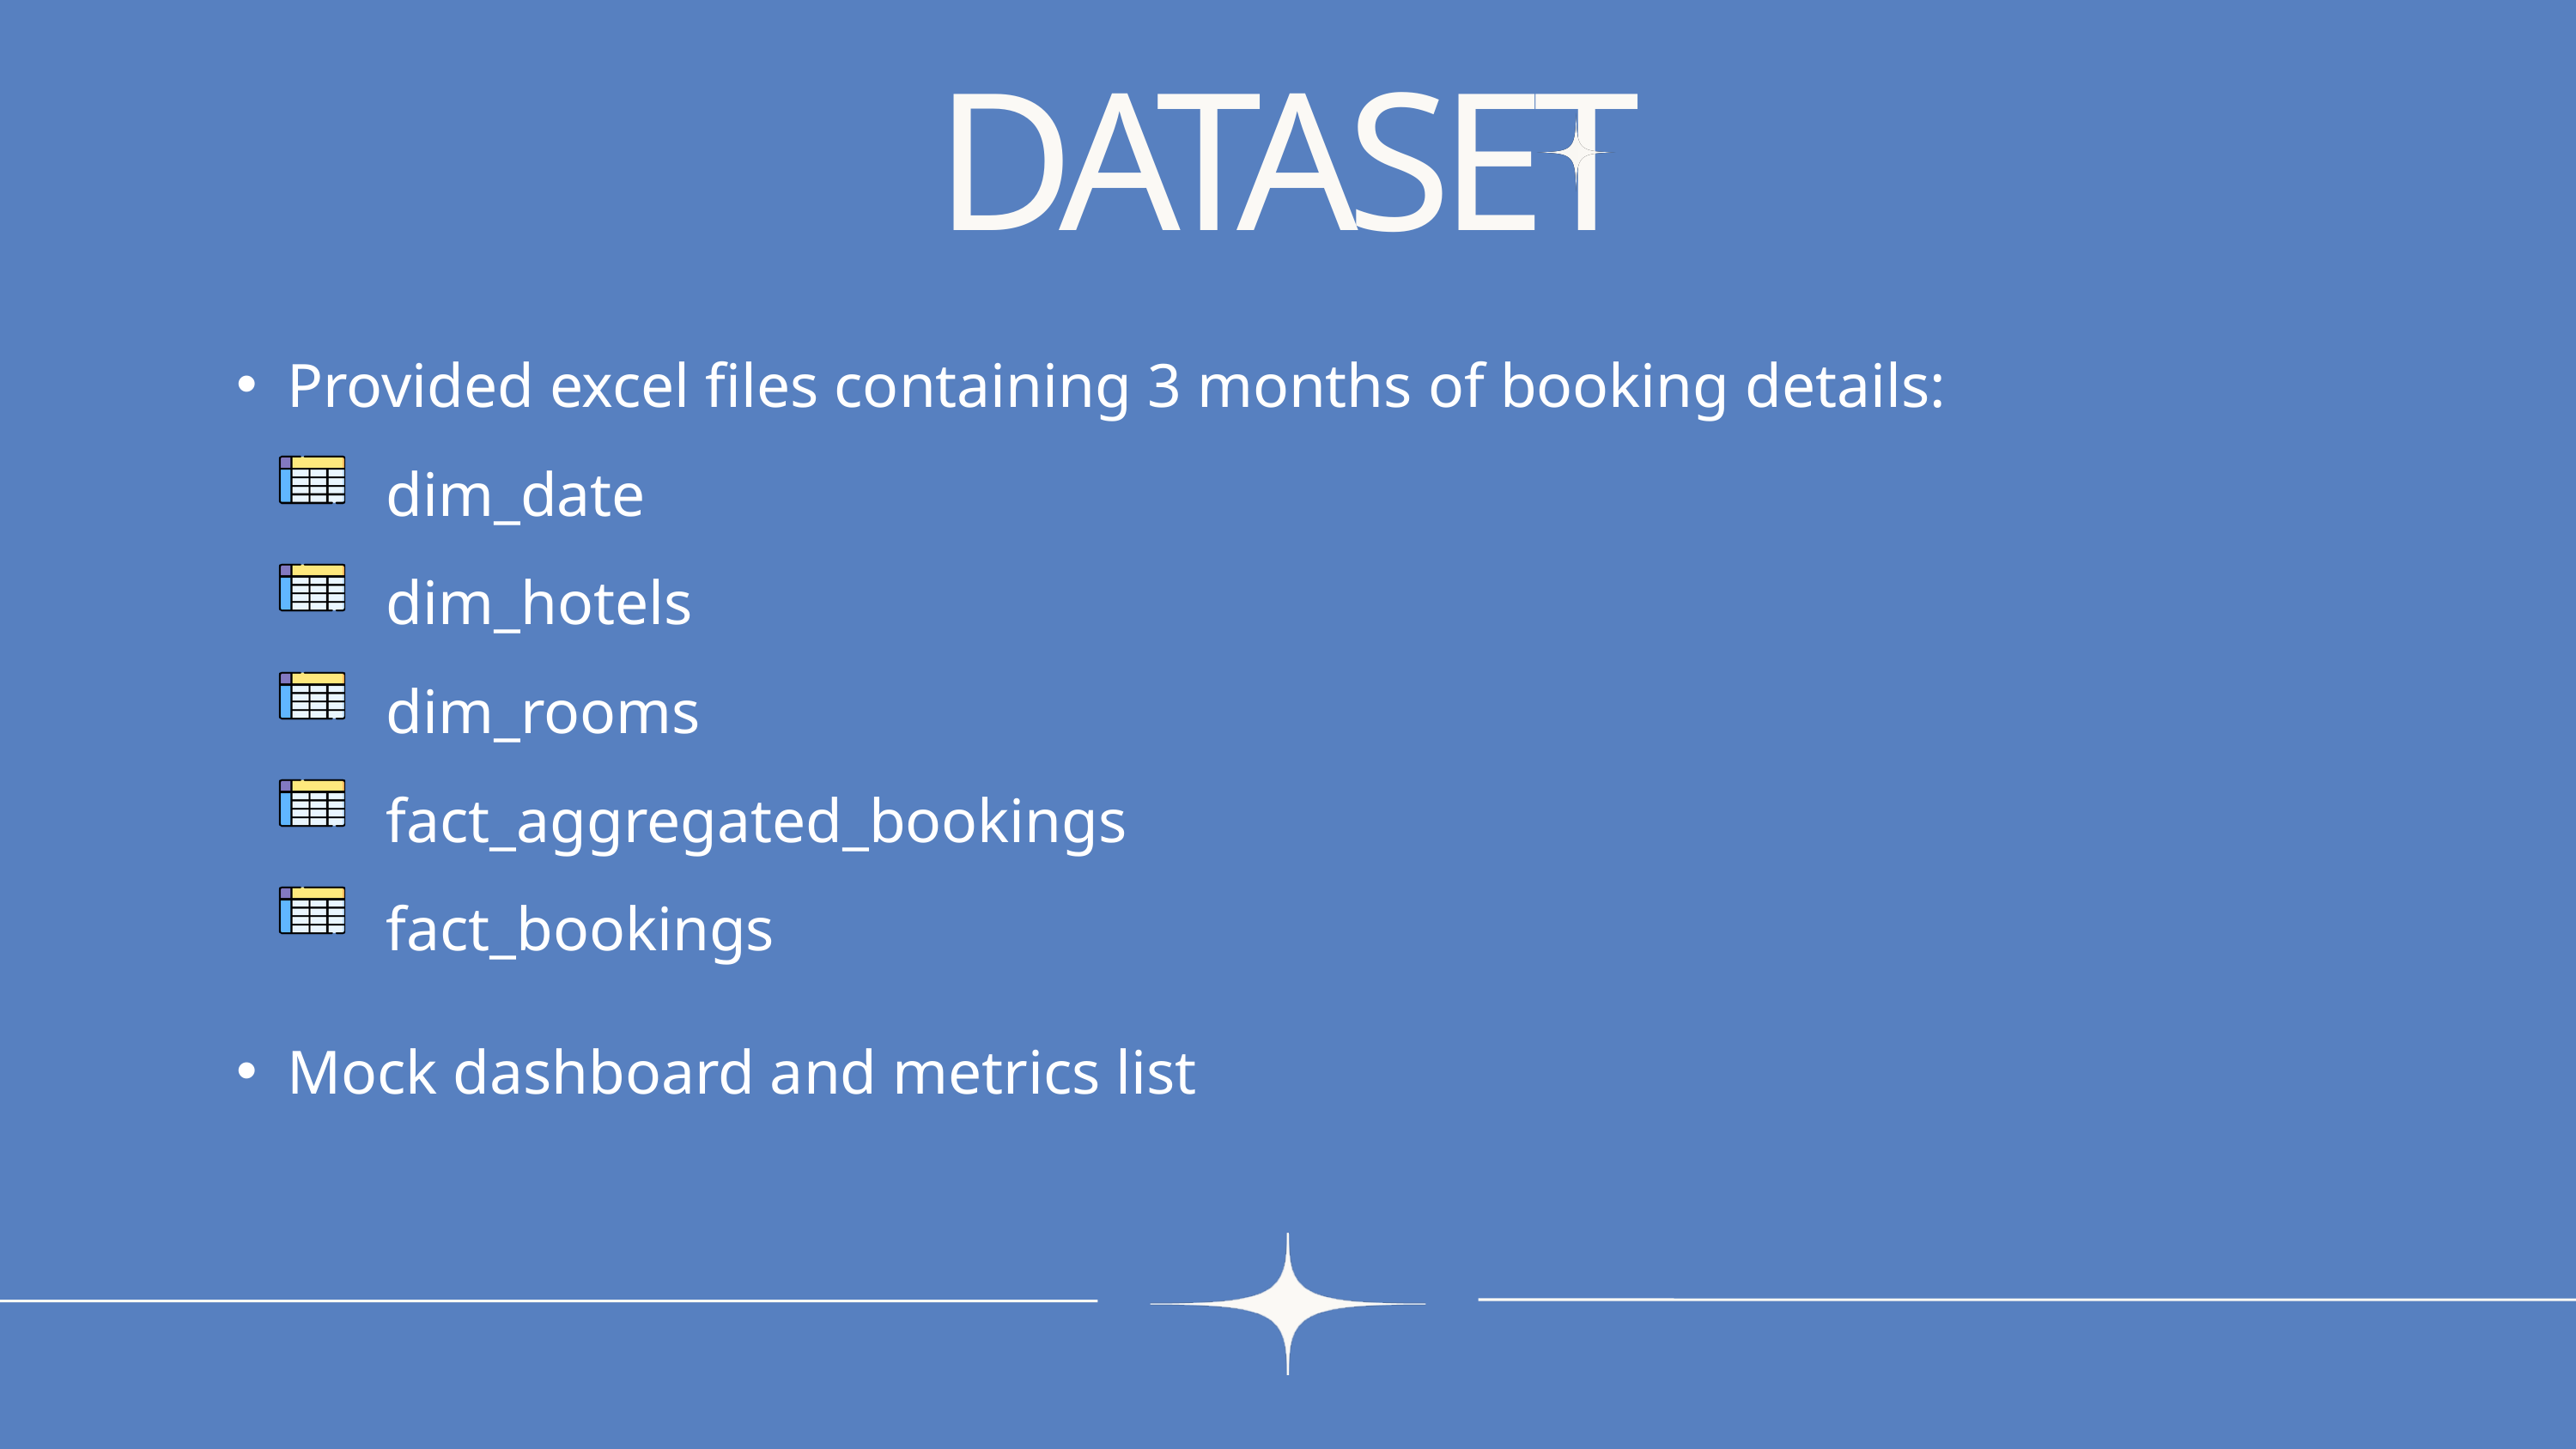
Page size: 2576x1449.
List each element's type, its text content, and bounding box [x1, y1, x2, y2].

text_box [278, 446, 346, 513]
text_box [1536, 112, 1616, 192]
text_box [1150, 1233, 1426, 1375]
text_box [278, 662, 346, 729]
text_box Provided excel files containing 3 months of booking details: dim_date dim_hotels dim_rooms fact_aggregated_bookings fact_bookings [185, 321, 2432, 963]
text_box [278, 554, 346, 621]
text_box [278, 769, 346, 836]
text_box Mock dashboard and metrics list [185, 1022, 2432, 1106]
text_box [278, 876, 346, 944]
text_box DATASET [598, 119, 1978, 269]
